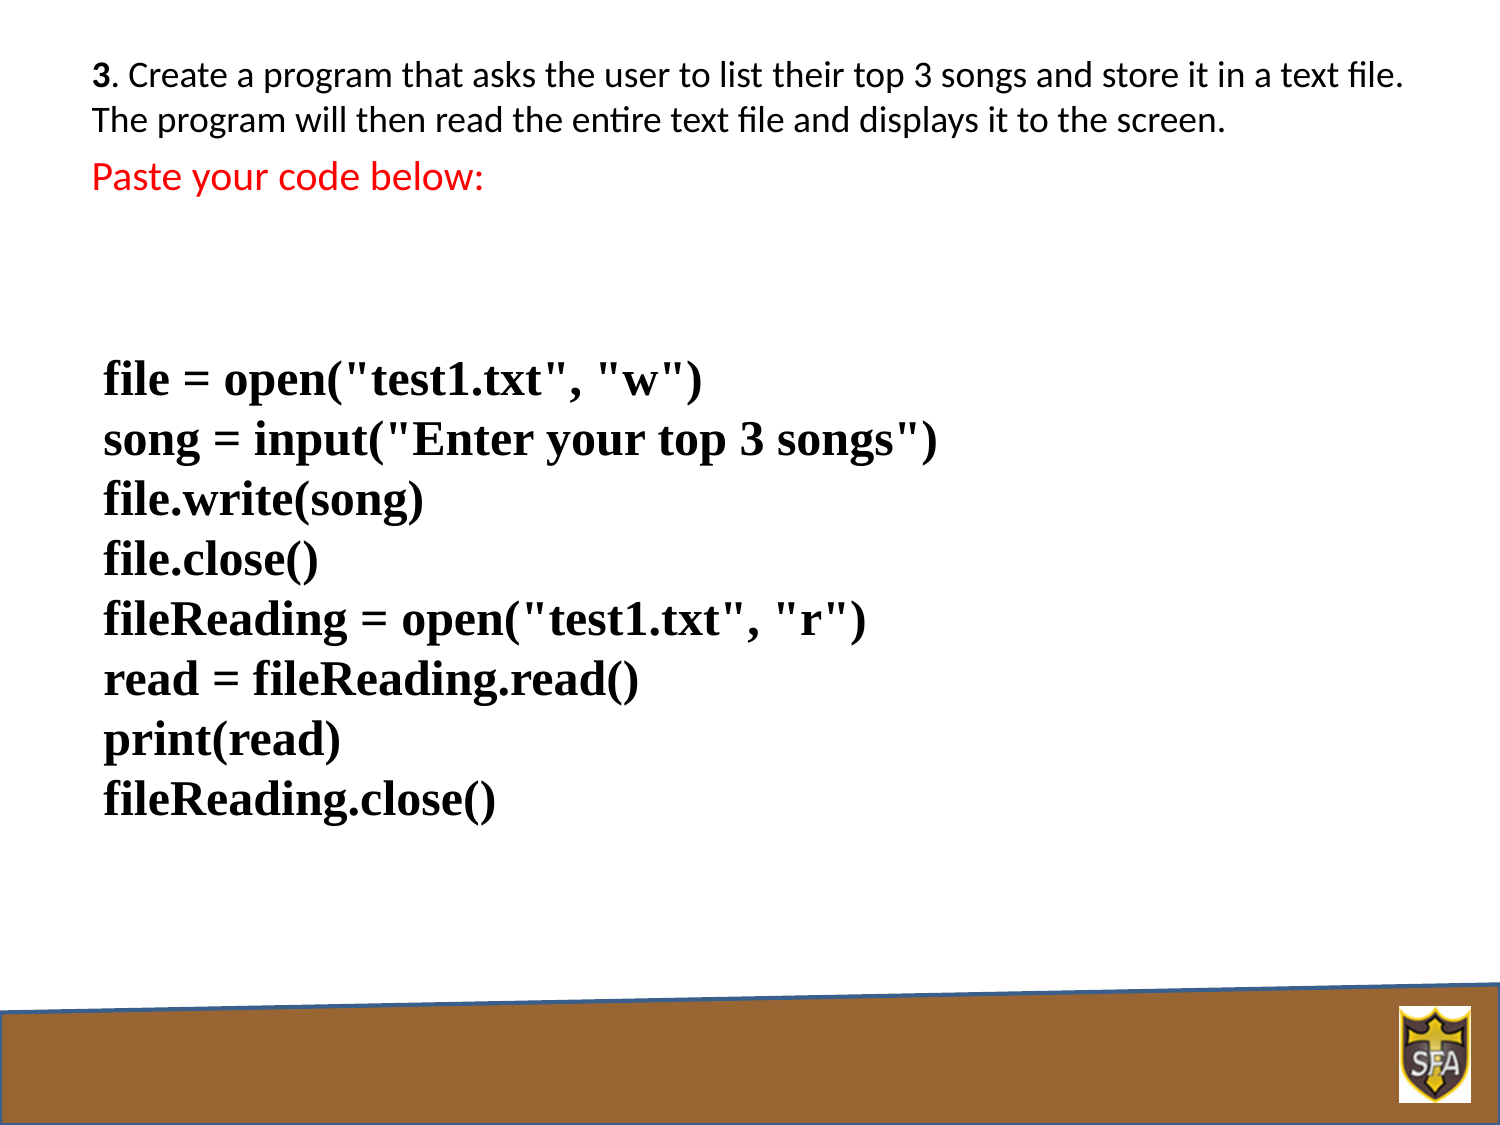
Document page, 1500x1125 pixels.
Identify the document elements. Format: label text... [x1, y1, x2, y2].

text_box file = open("test1.txt", "w") song = input("Enter your top 3 songs") file.write(song) file.close() fileReading = open("test1.txt", "r") read = fileReading.read() print(read) fileReading.close() [88, 338, 1436, 833]
list 3. Create a program that asks the user to list their top 3 songs and store it in a text file. The program will then read the entire text file and displays it to the screen. Paste your code below: [76, 42, 1427, 786]
picture [1399, 1006, 1471, 1103]
